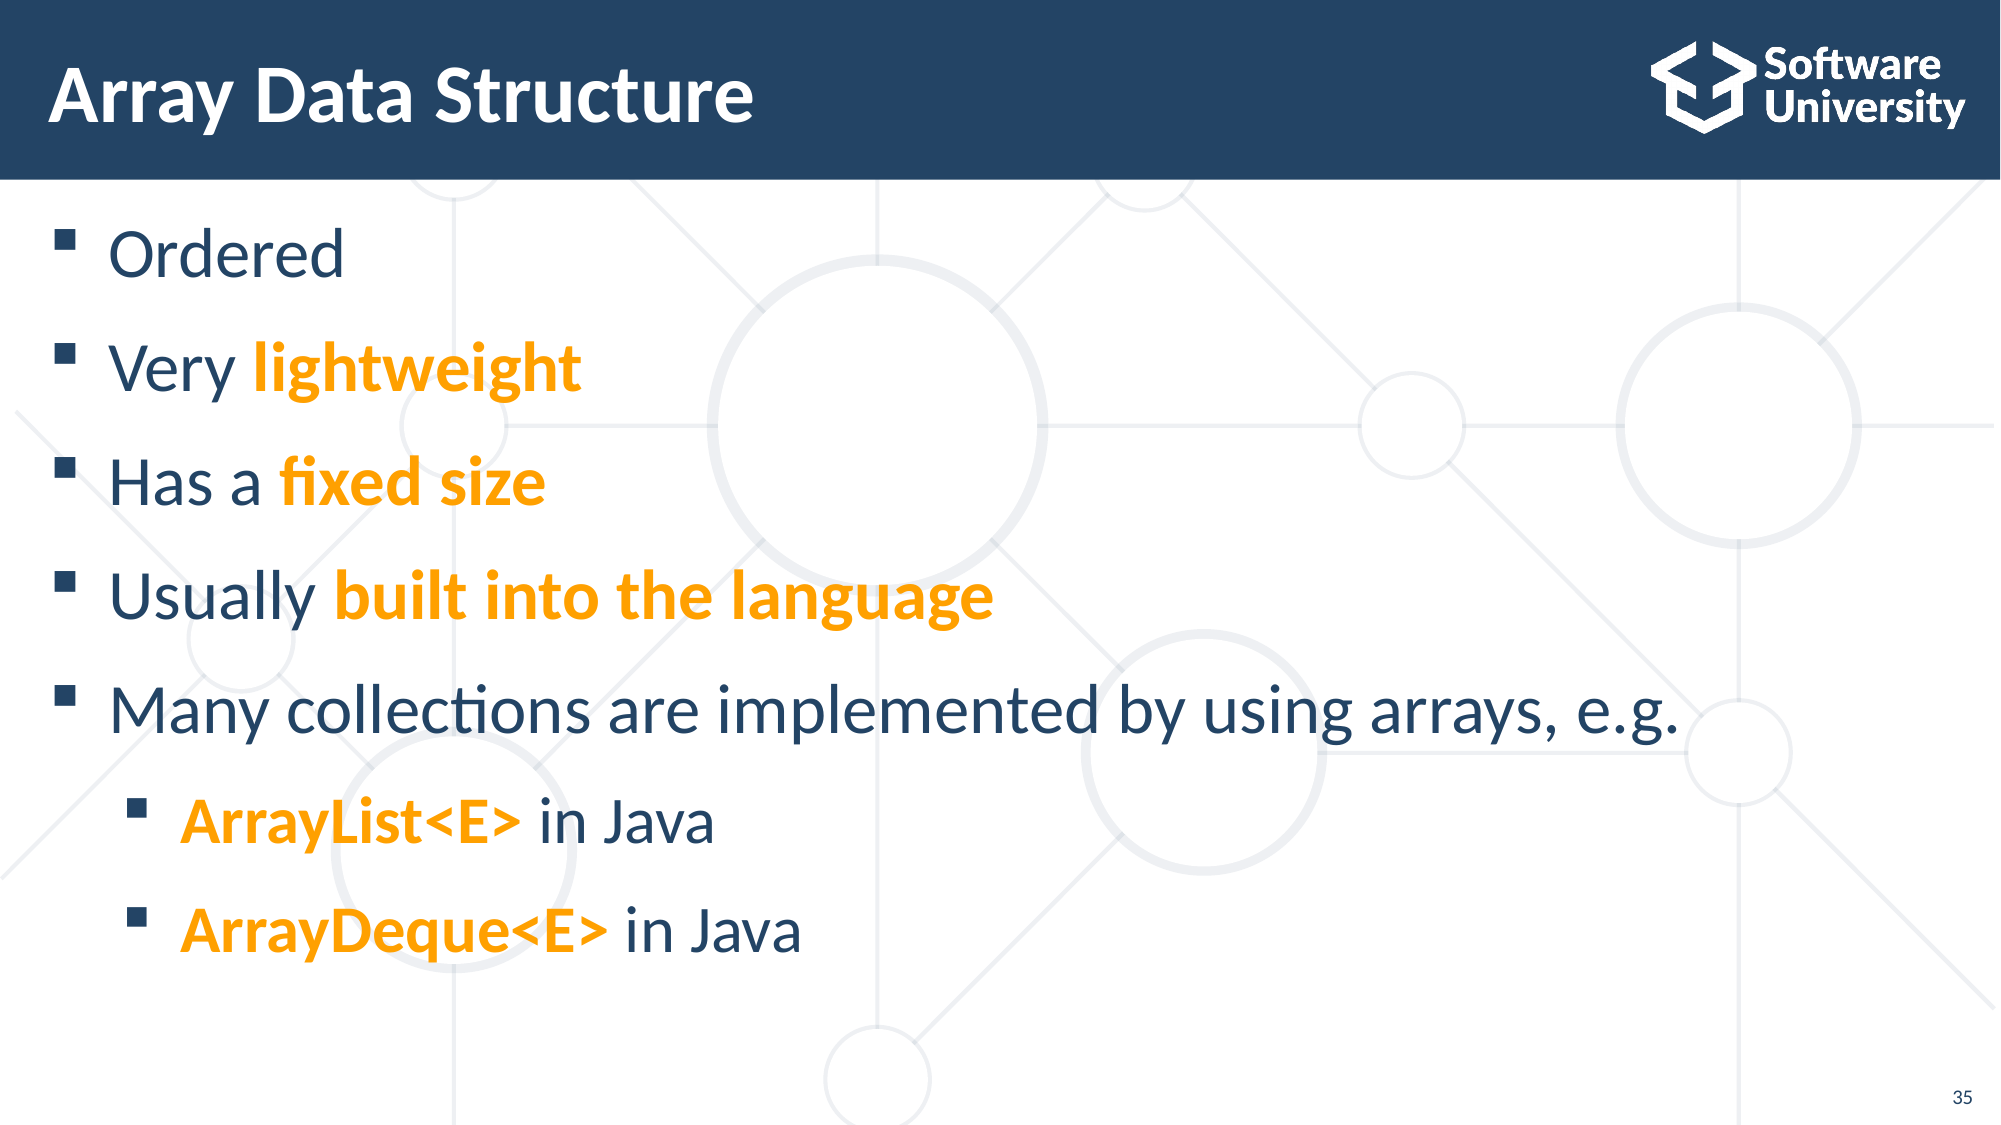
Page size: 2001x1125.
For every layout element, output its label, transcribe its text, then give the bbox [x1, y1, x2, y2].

picture [1651, 41, 1966, 134]
list Ordered Very lightweight Has a fixed size Usually built into the language Many collections are implemented by using arrays, e.g. ArrayList<E> in Java ArrayDeque<E> in Java [31, 196, 1970, 1104]
title Array Data Structure [31, 16, 1625, 162]
slide_number 35 [1927, 1067, 1989, 1117]
